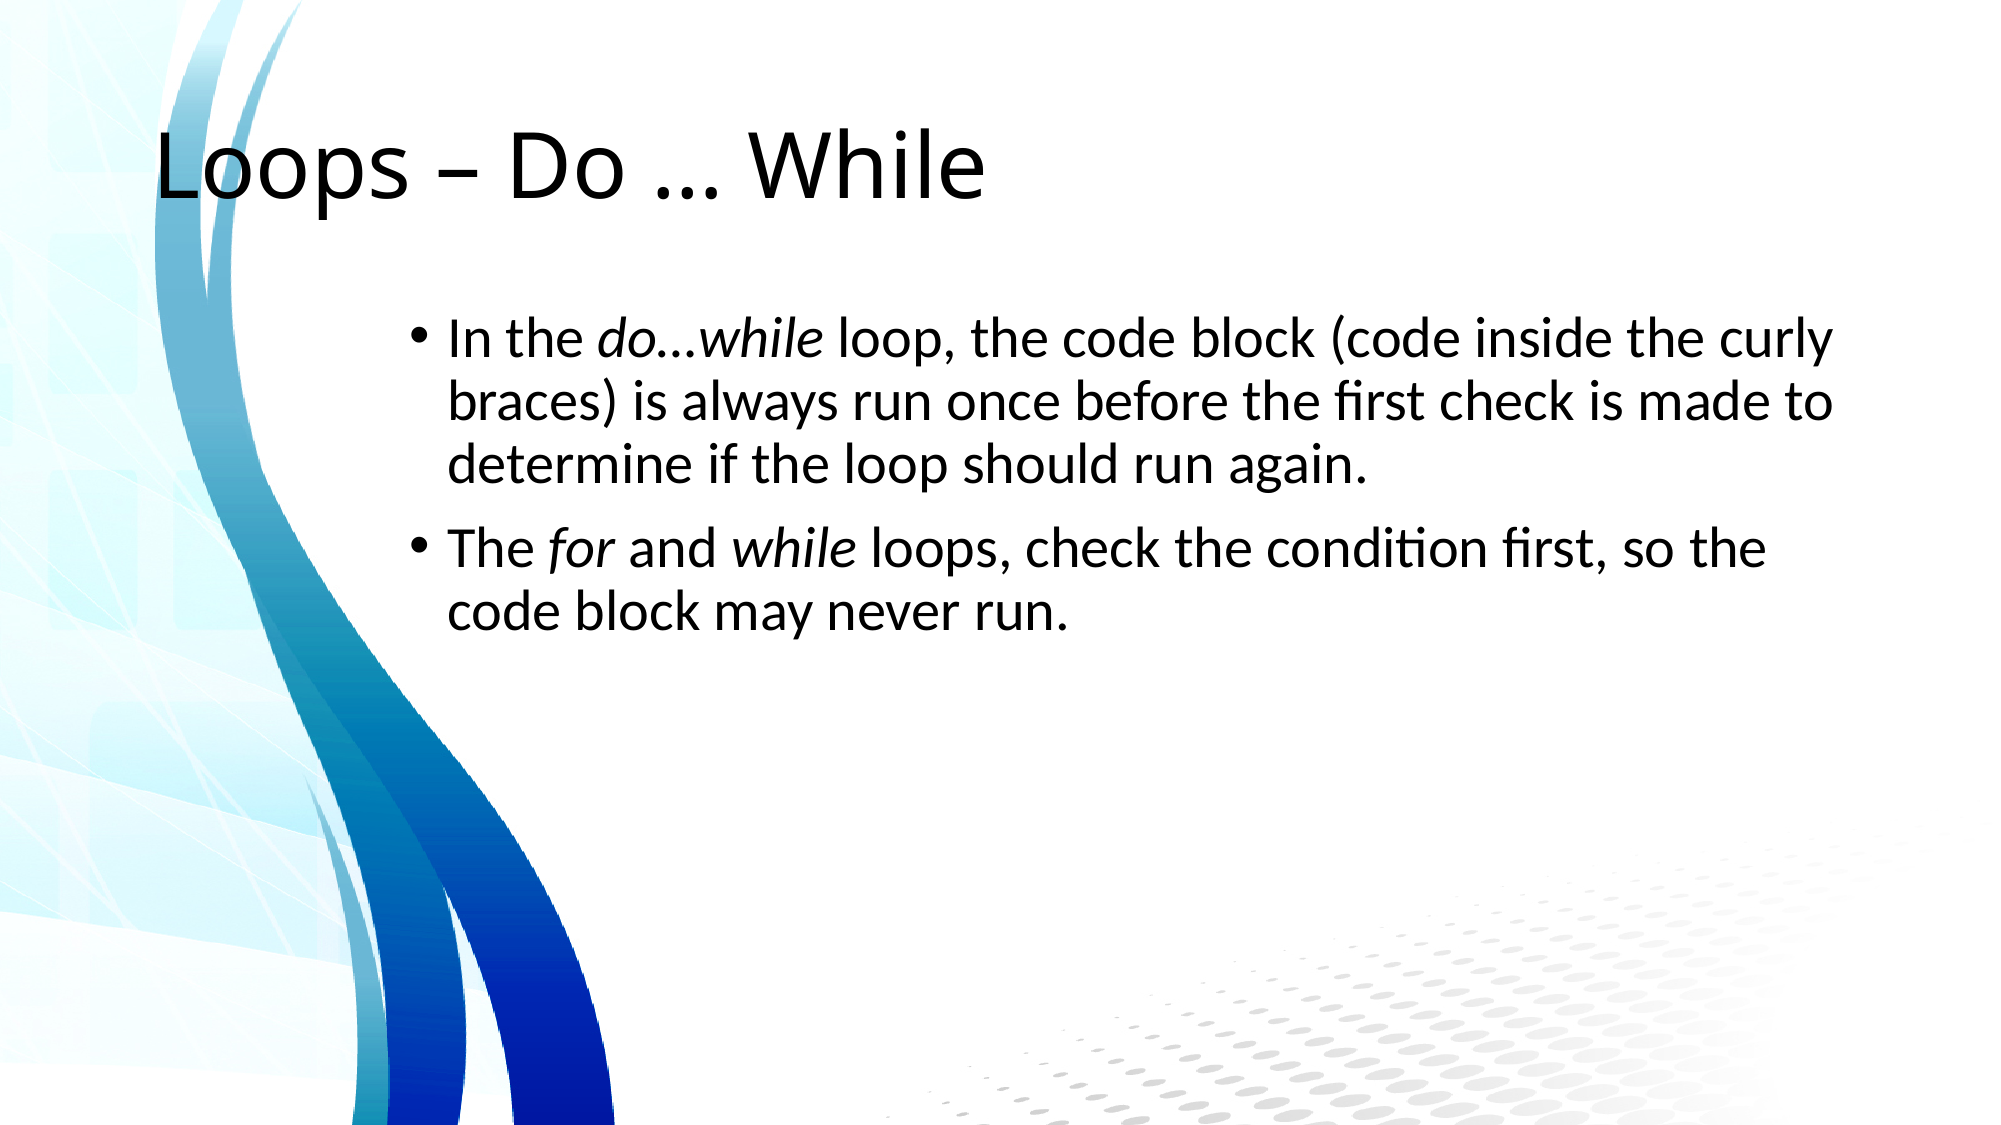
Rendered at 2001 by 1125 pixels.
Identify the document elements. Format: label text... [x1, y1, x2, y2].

picture [0, 0, 2001, 1125]
list In the do…while loop, the code block (code inside the curly braces) is always run once before the first check is made to determine if the loop should run again. The for and while loops, check the condition first, so the code block may never run. [394, 299, 1863, 1014]
title Loops – Do … While [137, 59, 1863, 278]
